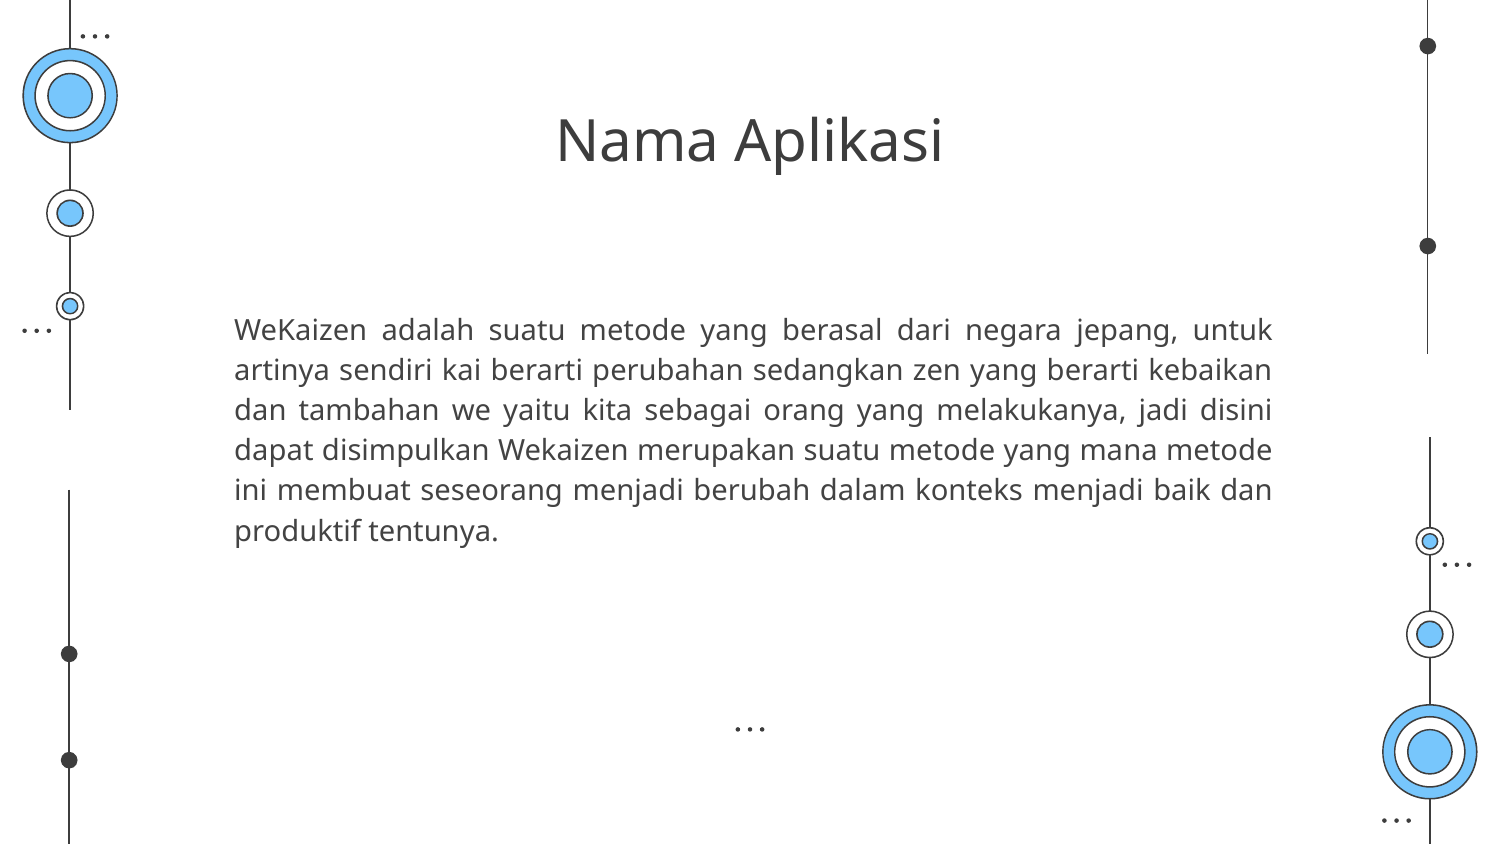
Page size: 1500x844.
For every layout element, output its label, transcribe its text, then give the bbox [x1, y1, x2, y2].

title Nama Aplikasi [116, 88, 1383, 183]
subtitle WeKaizen adalah suatu metode yang berasal dari negara jepang, untuk artinya sendiri kai berarti perubahan sedangkan zen yang berarti kebaikan dan tambahan we yaitu kita sebagai orang yang melakukanya, jadi disini dapat disimpulkan Wekaizen merupakan suatu metode yang mana metode ini membuat seseorang menjadi berubah dalam konteks menjadi baik dan produktif tentunya. [211, 290, 1289, 526]
